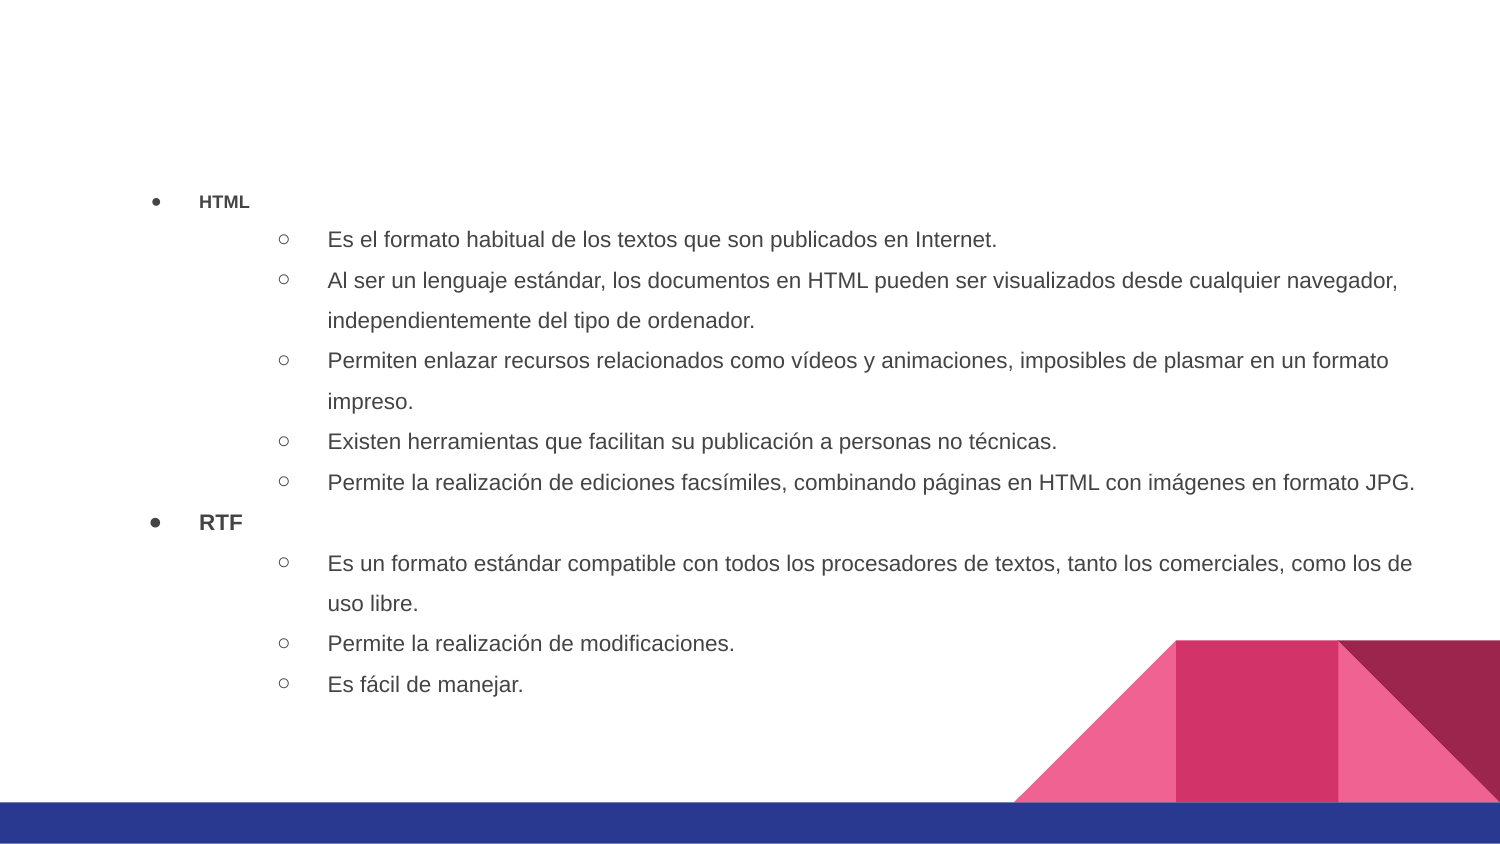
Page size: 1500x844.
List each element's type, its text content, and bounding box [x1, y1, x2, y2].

list HTML Es el formato habitual de los textos que son publicados en Internet. Al ser un lenguaje estándar, los documentos en HTML pueden ser visualizados desde cualquier navegador, independientemente del tipo de ordenador. Permiten enlazar recursos relacionados como vídeos y animaciones, imposibles de plasmar en un formato impreso. Existen herramientas que facilitan su publicación a personas no técnicas. Permite la realización de ediciones facsímiles, combinando páginas en HTML con imágenes en formato JPG. RTF Es un formato estándar compatible con todos los procesadores de textos, tanto los comerciales, como los de uso libre. Permite la realización de modificaciones. Es fácil de manejar. [51, 164, 1449, 712]
